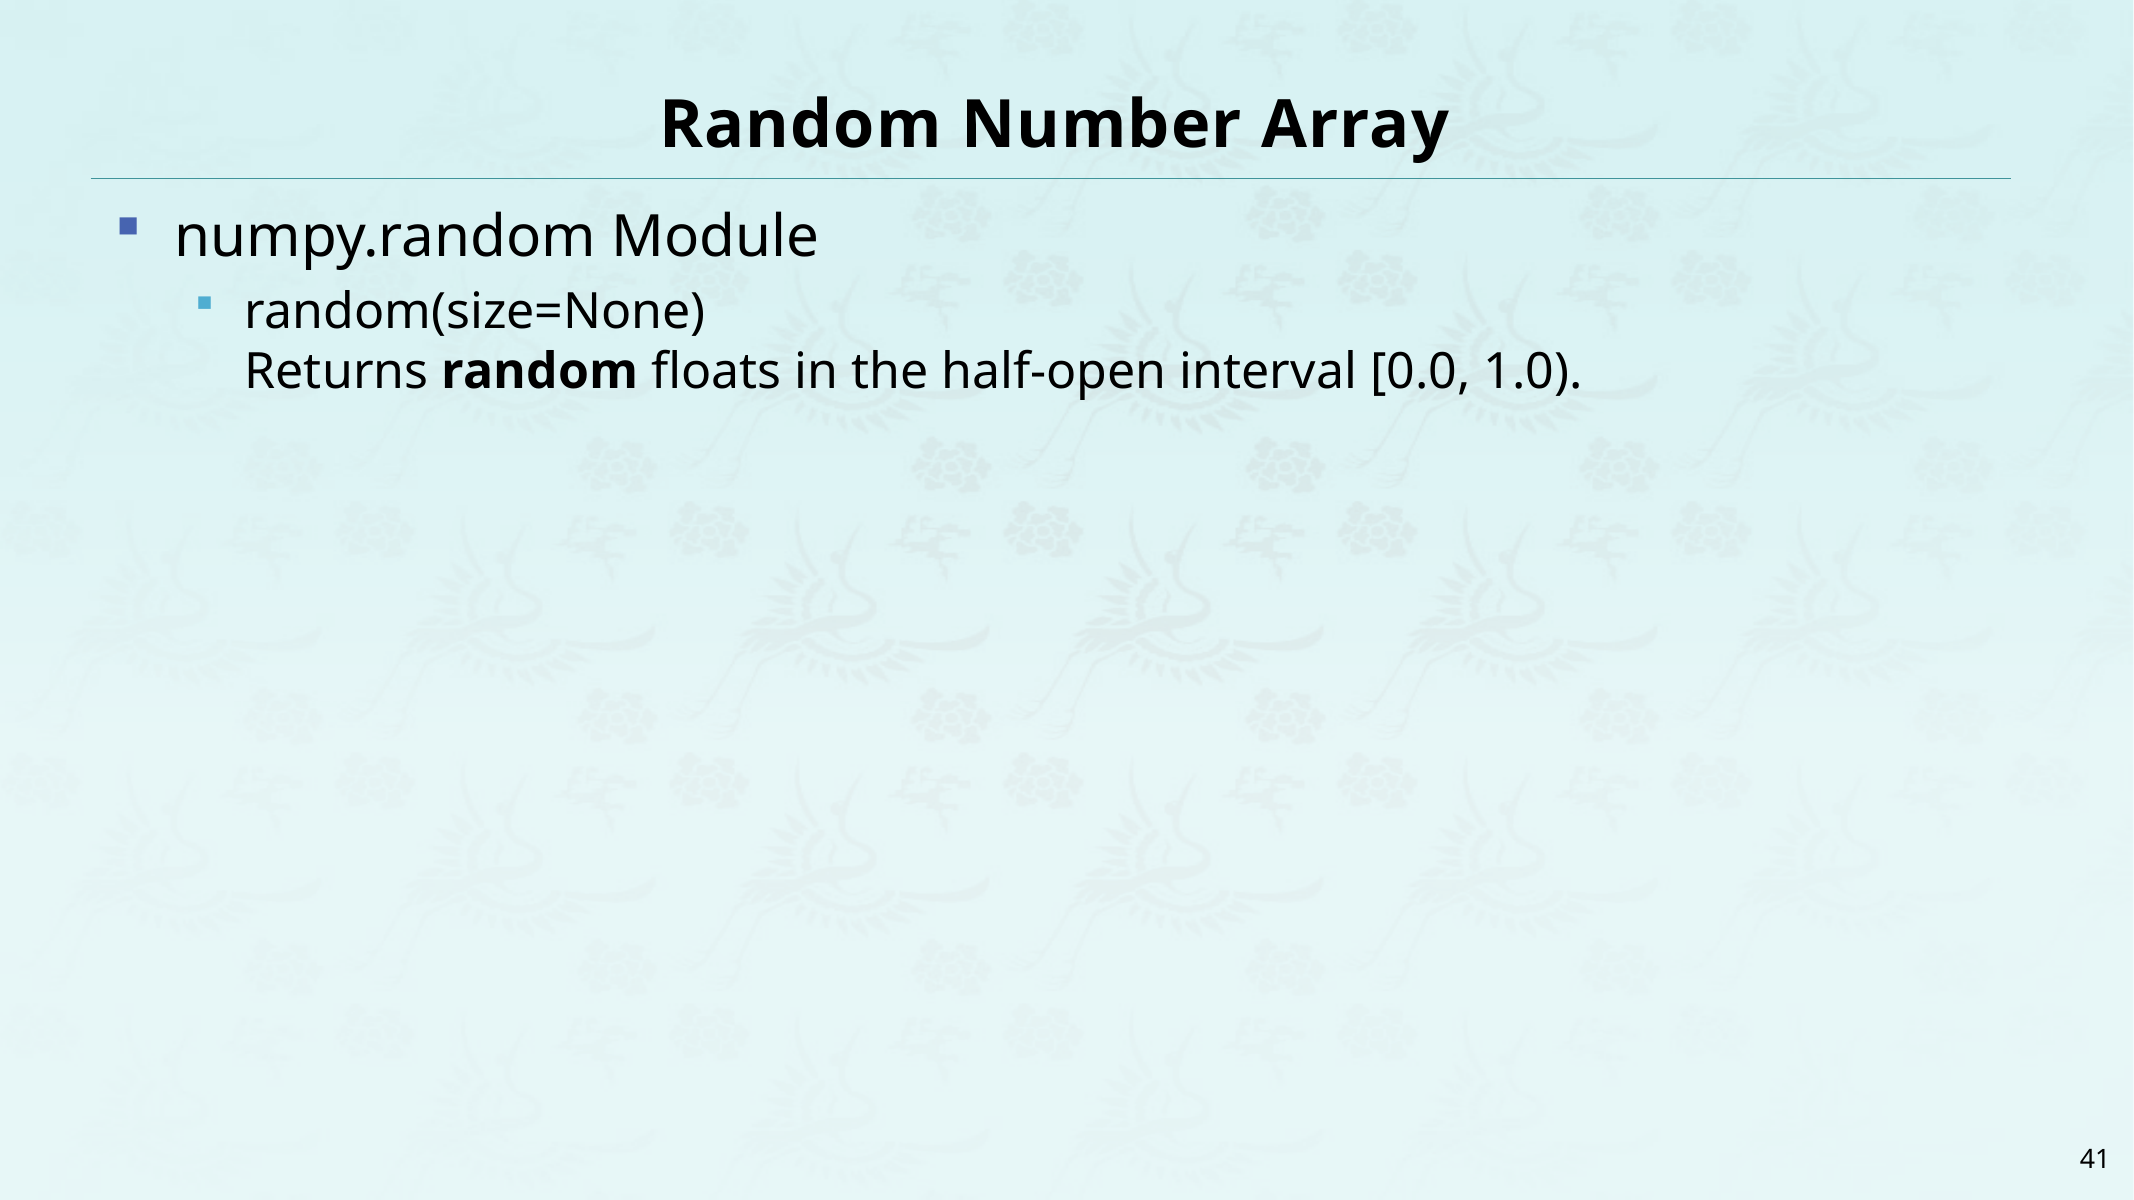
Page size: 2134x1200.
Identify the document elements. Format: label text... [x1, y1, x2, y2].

slide_number 41 [1937, 1128, 2125, 1193]
title Random Number Array [99, 62, 2010, 179]
list numpy.random Module random(size=None) Returns random floats in the half-open interval [0.0, 1.0). [99, 191, 2010, 1129]
